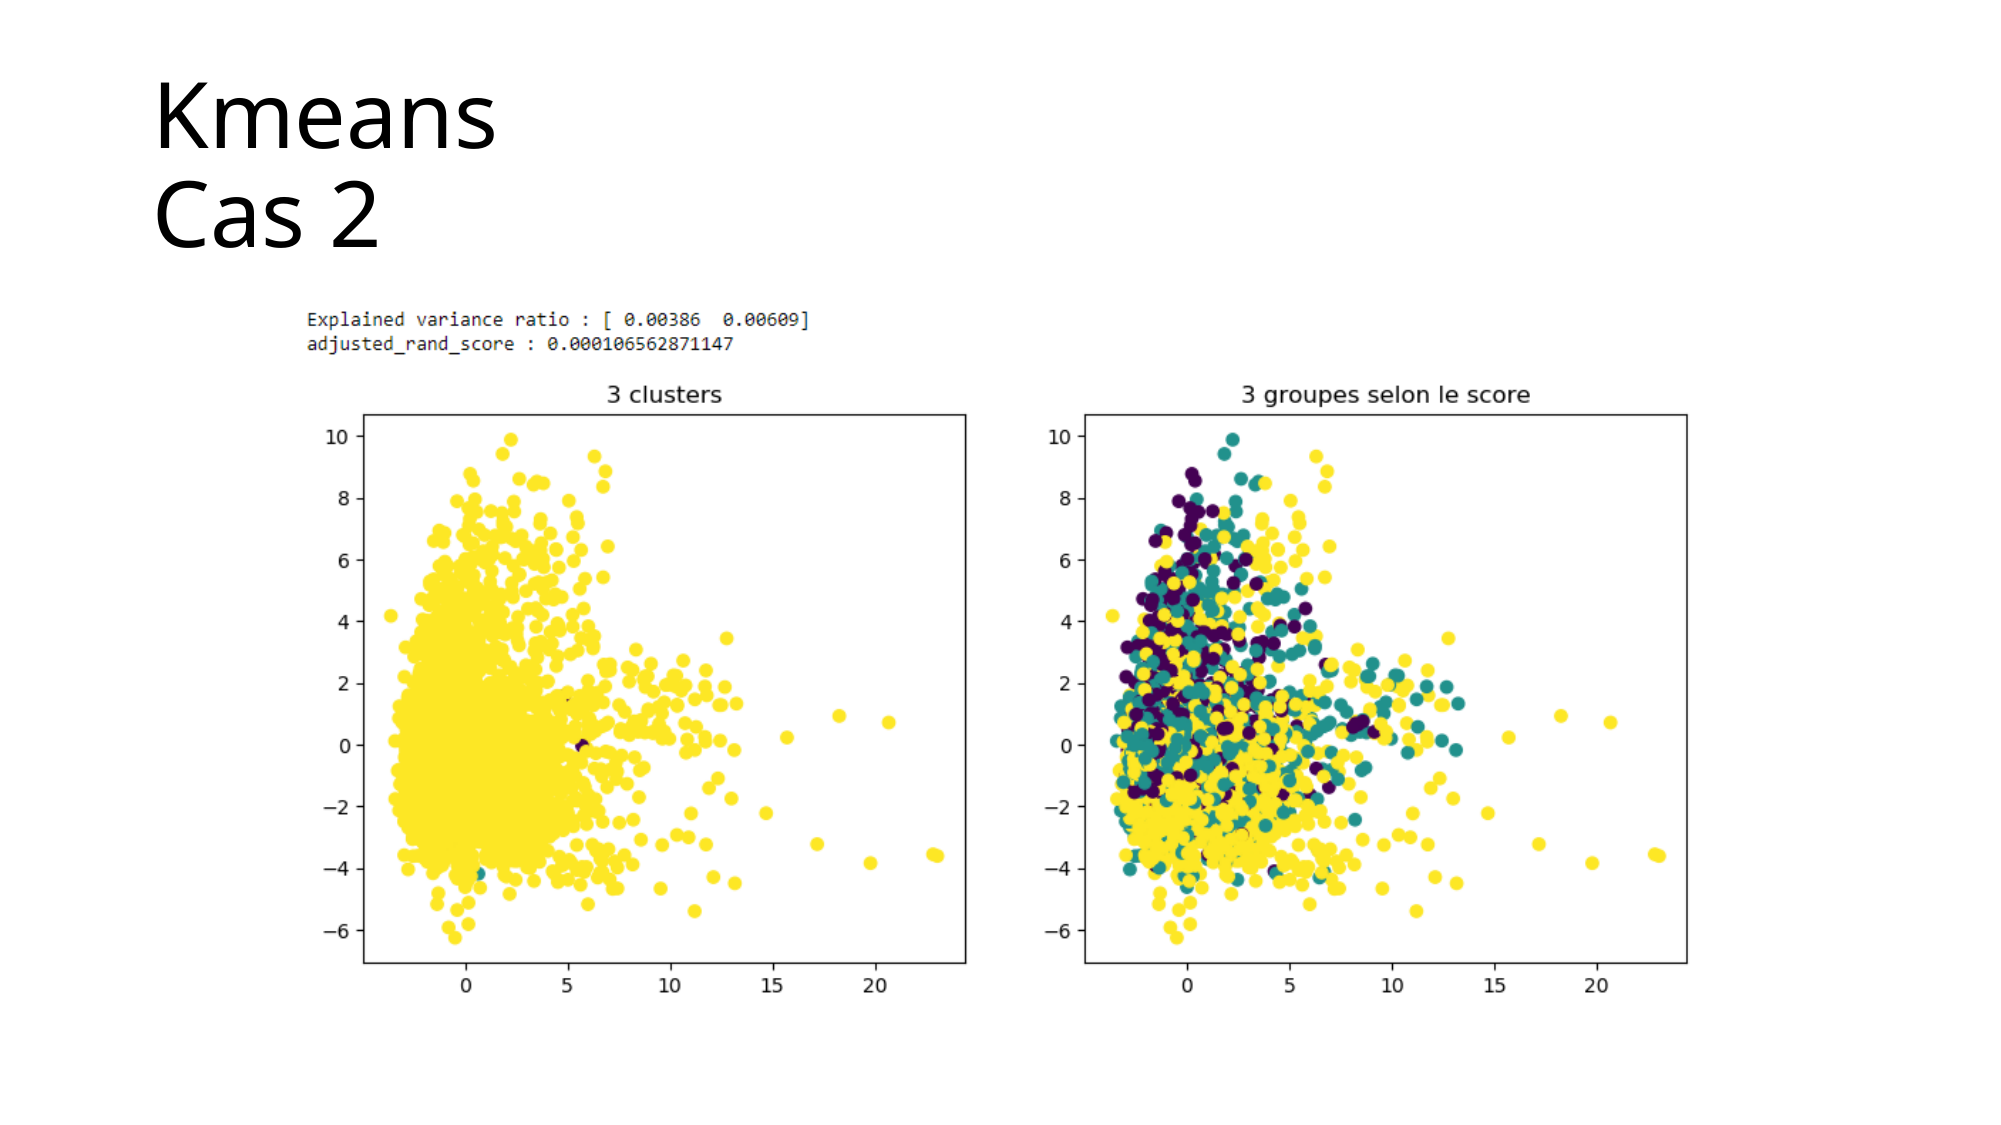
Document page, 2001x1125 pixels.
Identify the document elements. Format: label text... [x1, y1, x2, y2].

title Kmeans Cas 2 [137, 59, 1863, 278]
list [295, 299, 1705, 1014]
